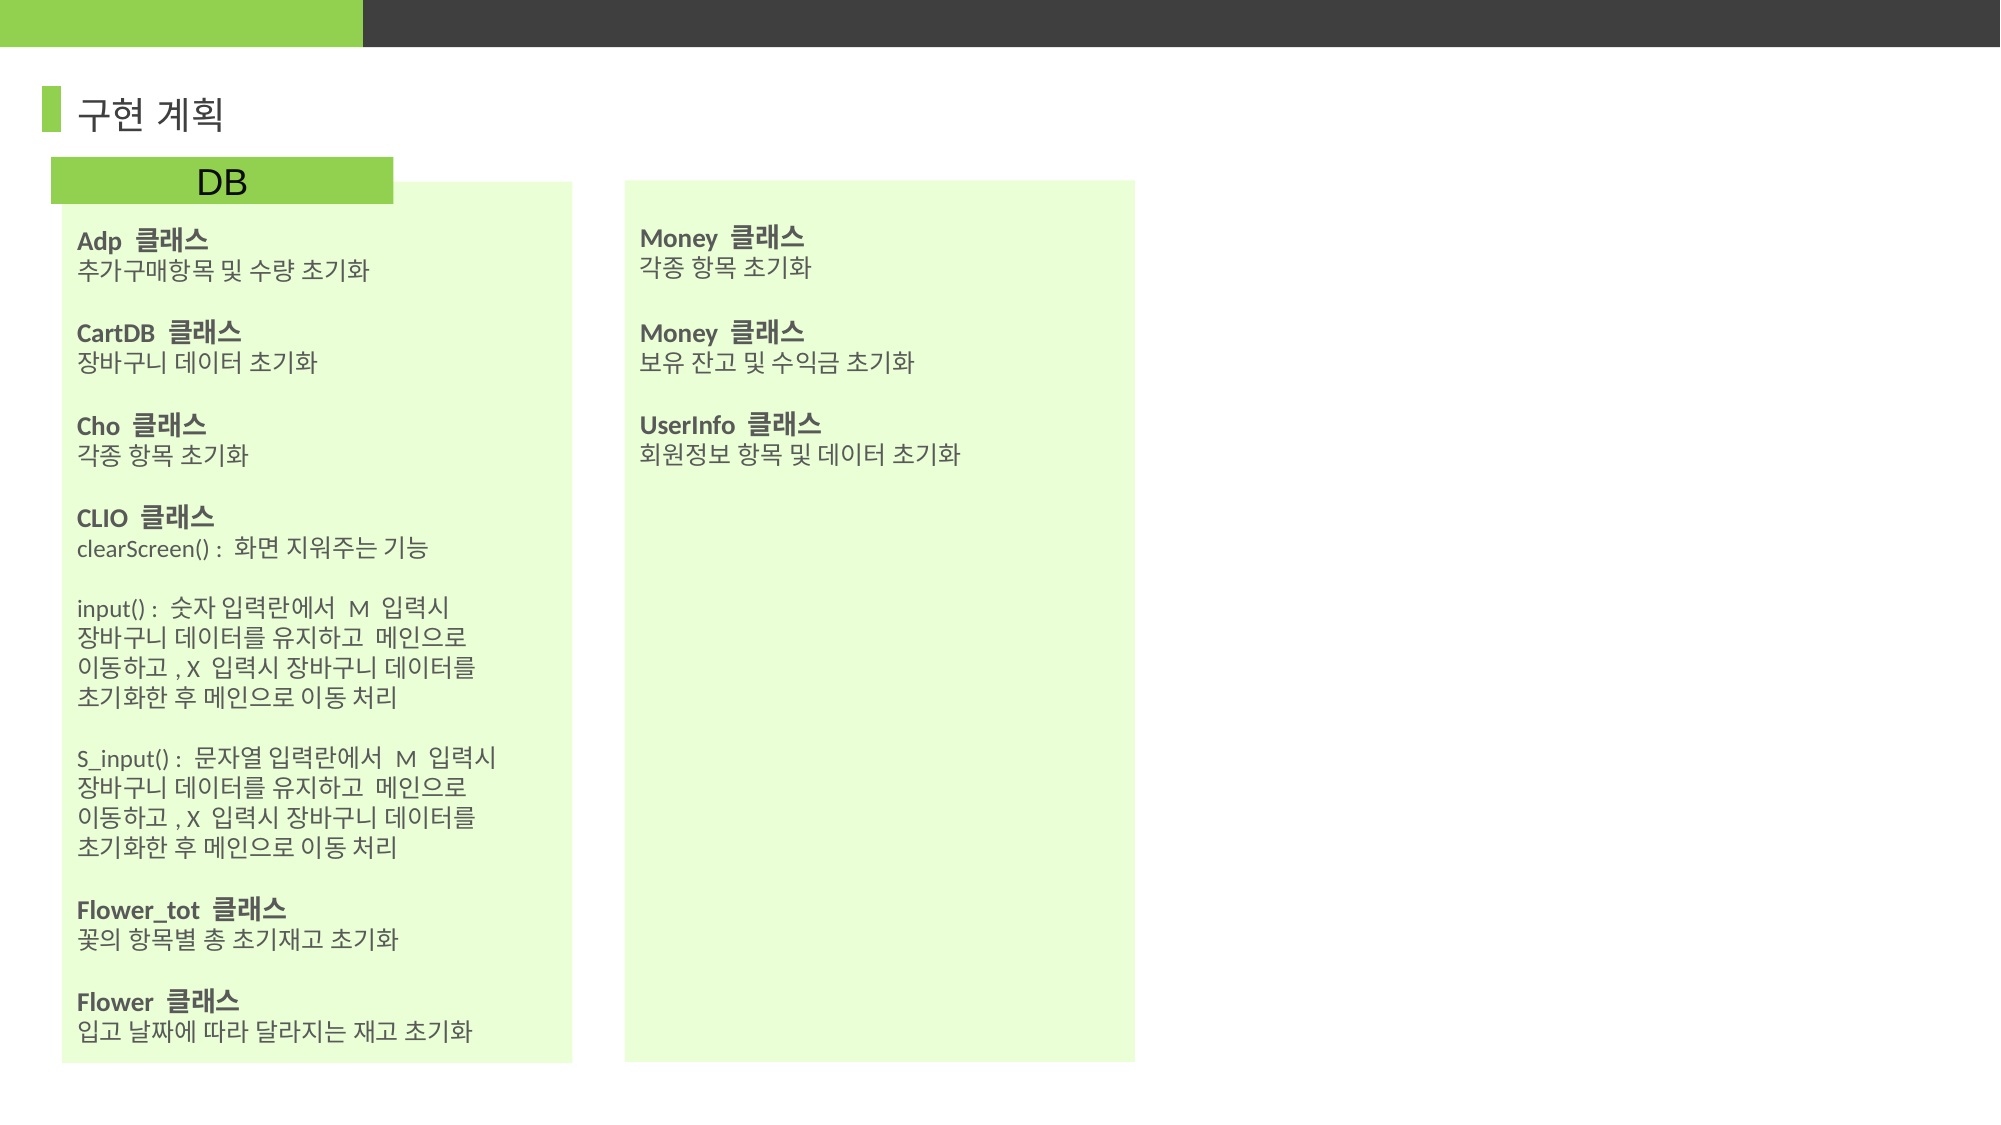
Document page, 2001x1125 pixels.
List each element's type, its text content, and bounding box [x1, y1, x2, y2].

text_box Money 클래스 각종 항목 초기화 Money 클래스 보유 잔고 및 수익금 초기화 UserInfo 클래스 회원정보 항목 및 데이터 초기화 [624, 196, 1193, 493]
text_box 구현 계획 [77, 48, 774, 181]
text_box [624, 493, 1135, 1062]
text_box Adp 클래스 추가구매항목 및 수량 초기화 CartDB 클래스 장바구니 데이터 초기화 Cho 클래스 각종 항목 초기화 CLIO 클래스 clearScreen() : 화면 지워주는 기능 input() : 숫자 입력란에서 M 입력시 장바구니 데이터를 유지하고 메인으로 이동하고, X 입력시 장바구니 데이터를 초기화한 후 메인으로 이동 처리 S_input() : 문자열 입력란에서 M 입력시 장바구니 데이터를 유지하고 메인으로 이동하고, X 입력시 장바구니 데이터를 초기화한 후 메인으로 이동 처리 Flower_tot 클래스 꽃의 항목별 총 초기재고 초기화 Flower 클래스 입고 날짜에 따라 달라지는 재고 초기화 [62, 228, 540, 1042]
text_box [62, 181, 573, 1064]
text_box [363, 0, 2000, 48]
text_box [0, 0, 363, 48]
text_box [624, 180, 1135, 196]
text_box DB [51, 156, 394, 204]
